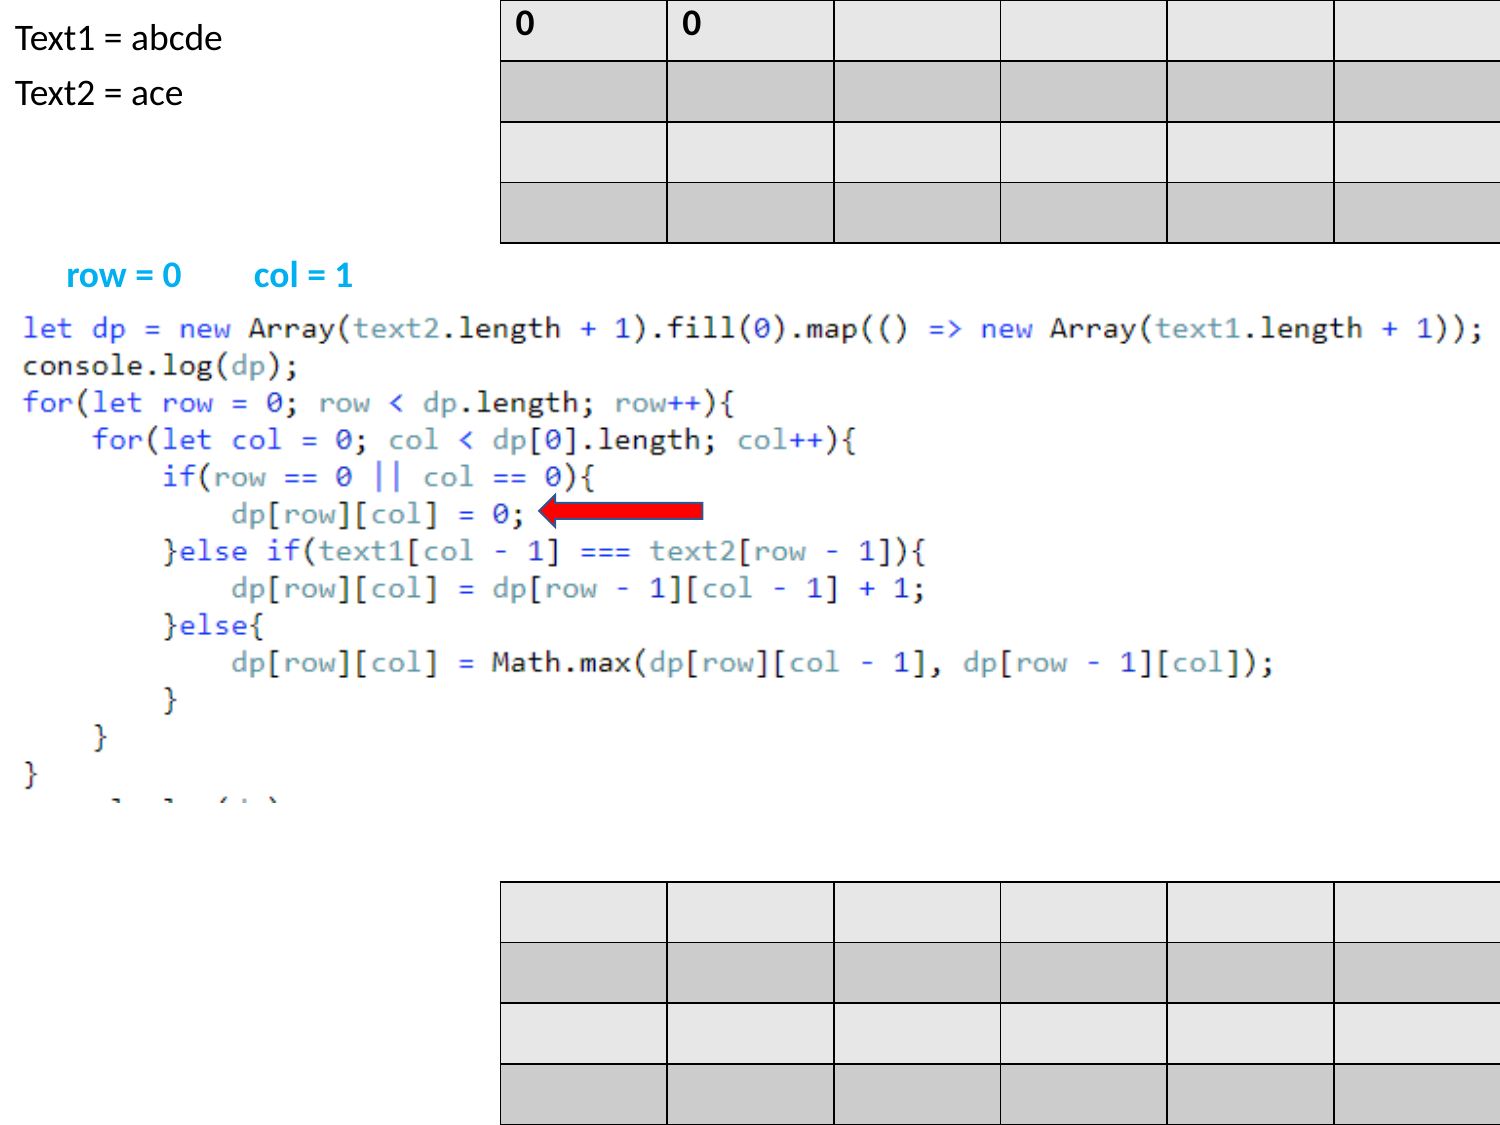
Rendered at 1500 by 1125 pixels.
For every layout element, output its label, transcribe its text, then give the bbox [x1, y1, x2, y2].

table_cell [835, 943, 1000, 1002]
picture [11, 303, 1489, 803]
table_cell [668, 62, 833, 121]
table_cell [1001, 943, 1166, 1002]
table_cell [835, 183, 1000, 242]
table_header 0 [501, 1, 666, 60]
table_cell [1001, 62, 1166, 121]
table_header [1335, 883, 1500, 942]
table_header [1335, 1, 1500, 60]
table_cell [1001, 123, 1166, 182]
table_cell [835, 1004, 1000, 1063]
table_cell [1168, 123, 1333, 182]
table_cell [1335, 123, 1500, 182]
text_box Text2 = ace [0, 61, 240, 121]
table_cell [501, 123, 666, 182]
table_cell [1168, 183, 1333, 242]
table_cell [501, 62, 666, 121]
table_cell [668, 1065, 833, 1124]
text_box row = 0 [51, 242, 226, 303]
table_cell [1335, 1065, 1500, 1124]
table_cell [835, 1065, 1000, 1124]
table_cell [1001, 1065, 1166, 1124]
table_cell [1168, 62, 1333, 121]
table_header [1001, 1, 1166, 60]
table_cell [1168, 1065, 1333, 1124]
table_cell [1001, 183, 1166, 242]
table_cell [668, 943, 833, 1002]
table_header [1001, 883, 1166, 942]
table_cell [835, 62, 1000, 121]
table_cell [668, 183, 833, 242]
table_cell [501, 183, 666, 242]
table_header [668, 883, 833, 942]
table_cell [501, 943, 666, 1002]
table_cell [1335, 1004, 1500, 1063]
table_header [835, 883, 1000, 942]
table_cell [1335, 62, 1500, 121]
text_box col = 1 [239, 242, 414, 303]
table_cell [668, 1004, 833, 1063]
table_cell [501, 1065, 666, 1124]
table_cell [1001, 1004, 1166, 1063]
table_header [835, 1, 1000, 60]
table_cell [668, 123, 833, 182]
table_header [1168, 883, 1333, 942]
table_cell [1335, 183, 1500, 242]
table_cell [835, 123, 1000, 182]
table_cell [501, 1004, 666, 1063]
table_cell [1335, 943, 1500, 1002]
table_cell [1168, 943, 1333, 1002]
table_cell [1168, 1004, 1333, 1063]
table_header 0 [668, 1, 833, 60]
text_box Text1 = abcde [0, 5, 240, 61]
table_header [501, 883, 666, 942]
table_header [1168, 1, 1333, 60]
